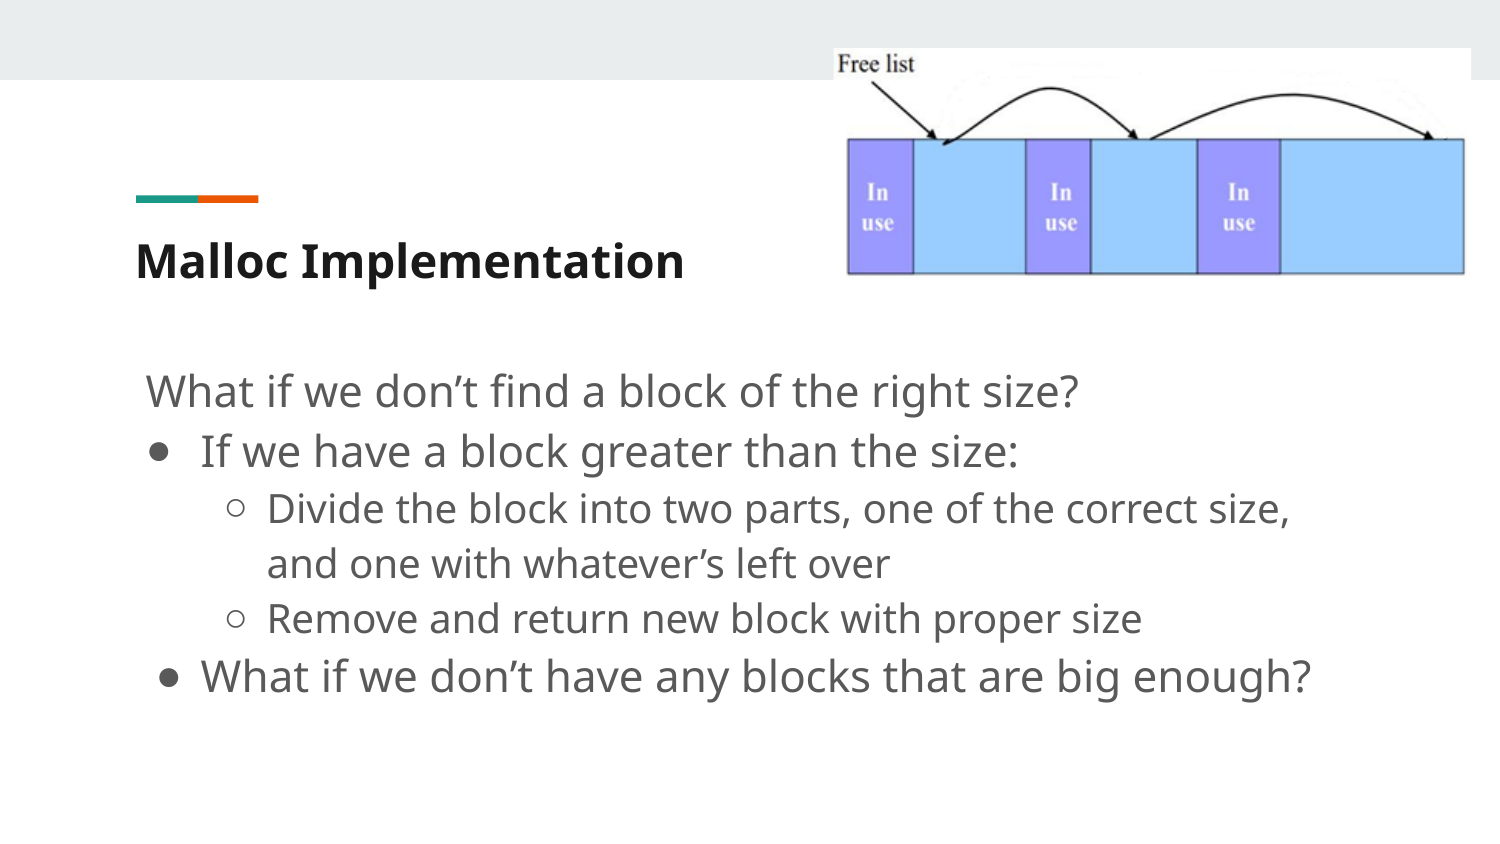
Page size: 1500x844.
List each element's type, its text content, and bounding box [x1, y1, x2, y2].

title Malloc Implementation [119, 215, 1382, 305]
list What if we don’t find a block of the right size? If we have a block greater than the size: Divide the block into two parts, one of the correct size, and one with whatever’s left over Remove and return new block with proper size What if we don’t have any blocks that are big enough? [119, 340, 1382, 713]
picture [833, 48, 1472, 280]
